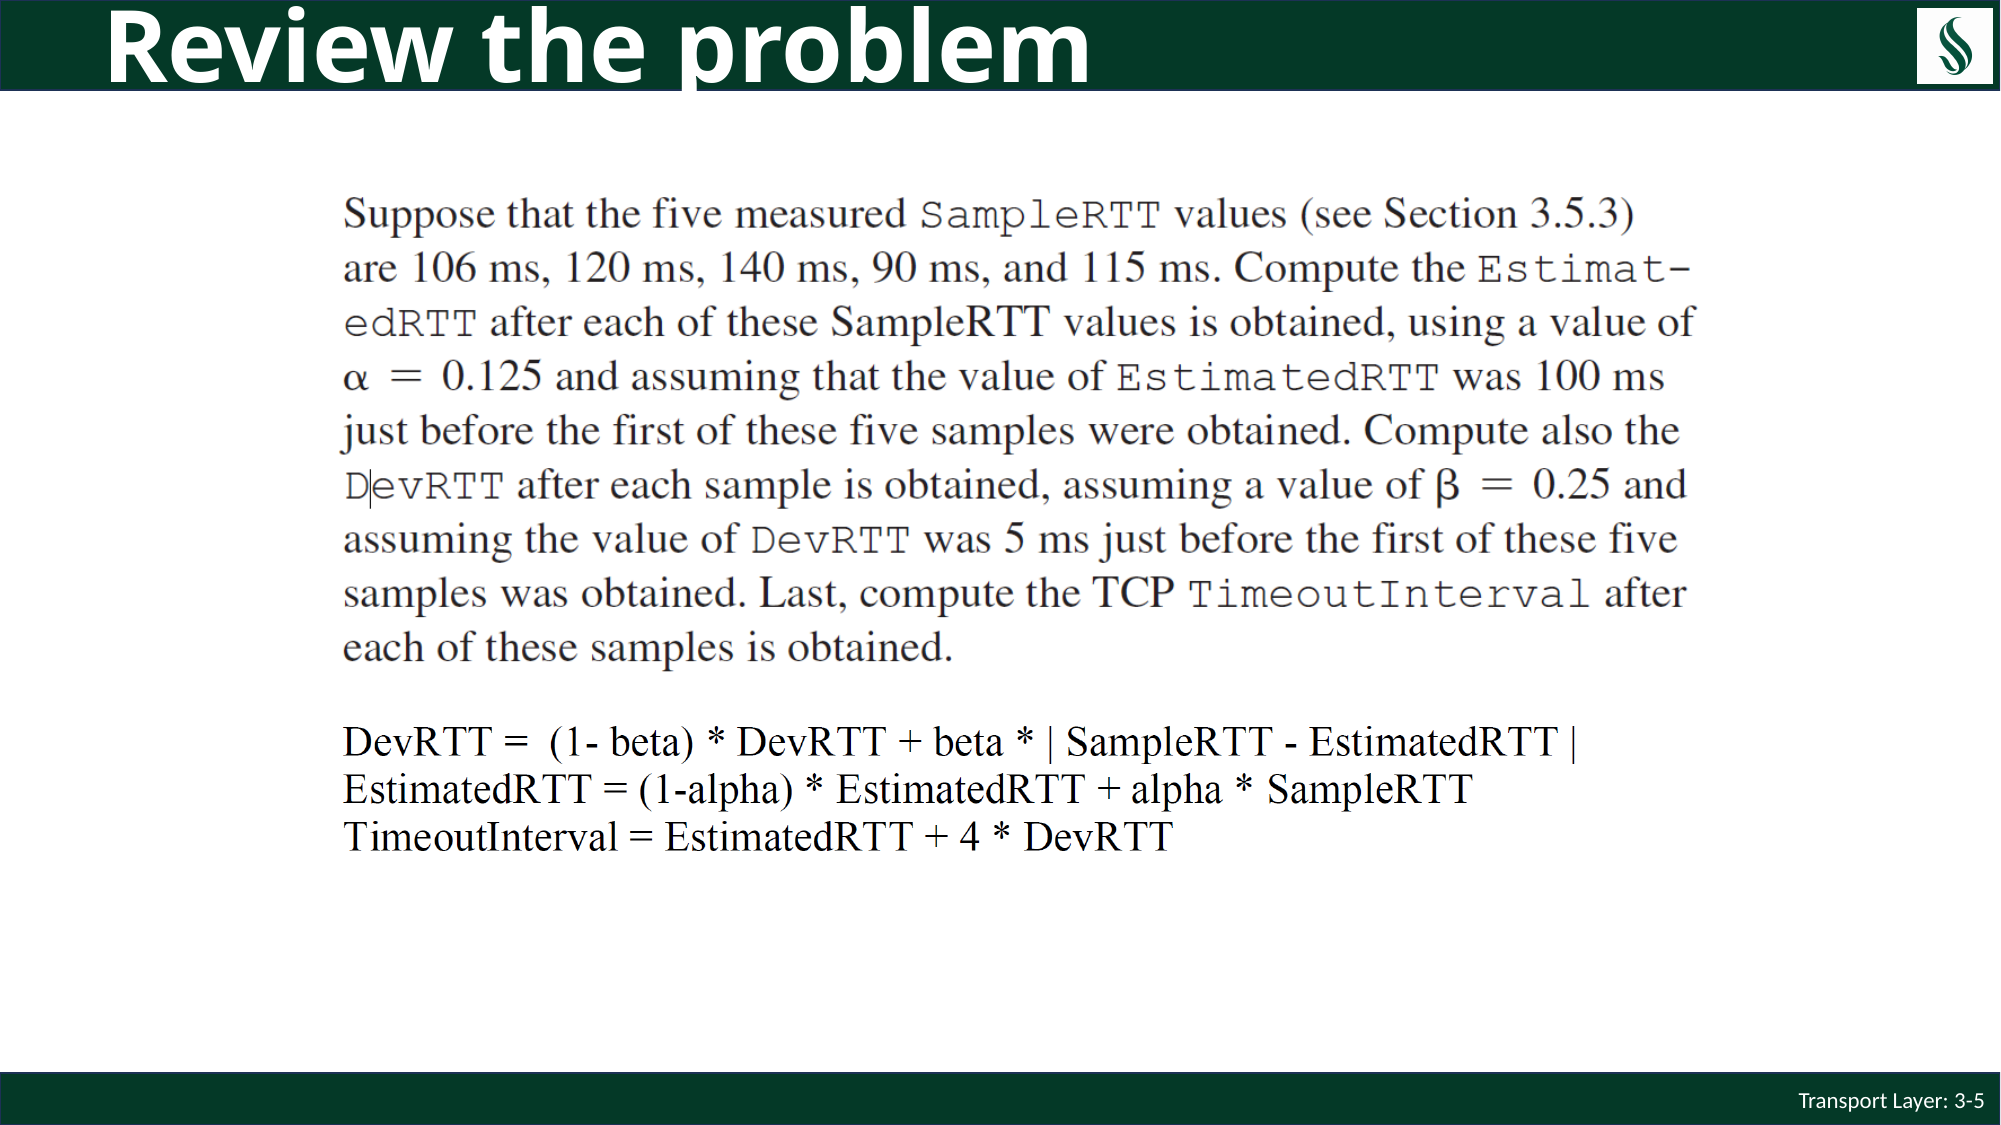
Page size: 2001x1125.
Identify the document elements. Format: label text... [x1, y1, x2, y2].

text_box Review the problem [87, 0, 1956, 124]
picture [1956, 8, 1993, 84]
slide_number Transport Layer: 3-5 [1550, 1072, 2000, 1125]
title Example [137, 124, 1863, 221]
picture [328, 716, 1597, 884]
picture [318, 169, 1727, 677]
